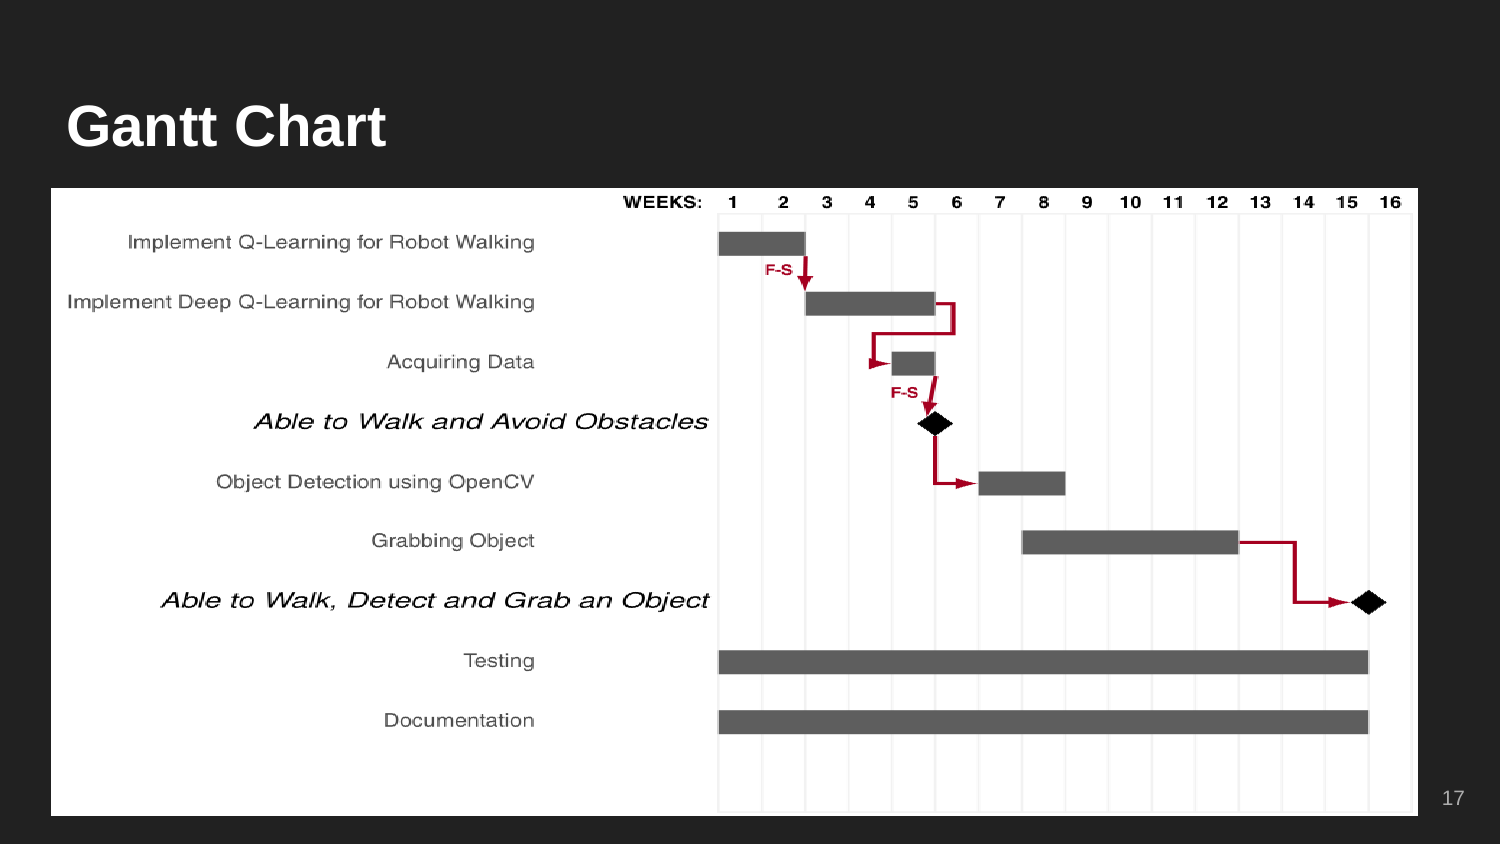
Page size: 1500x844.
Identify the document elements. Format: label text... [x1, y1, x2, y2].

picture [50, 188, 1418, 816]
slide_number ‹#› [1389, 764, 1480, 830]
title Gantt Chart [51, 72, 1449, 167]
